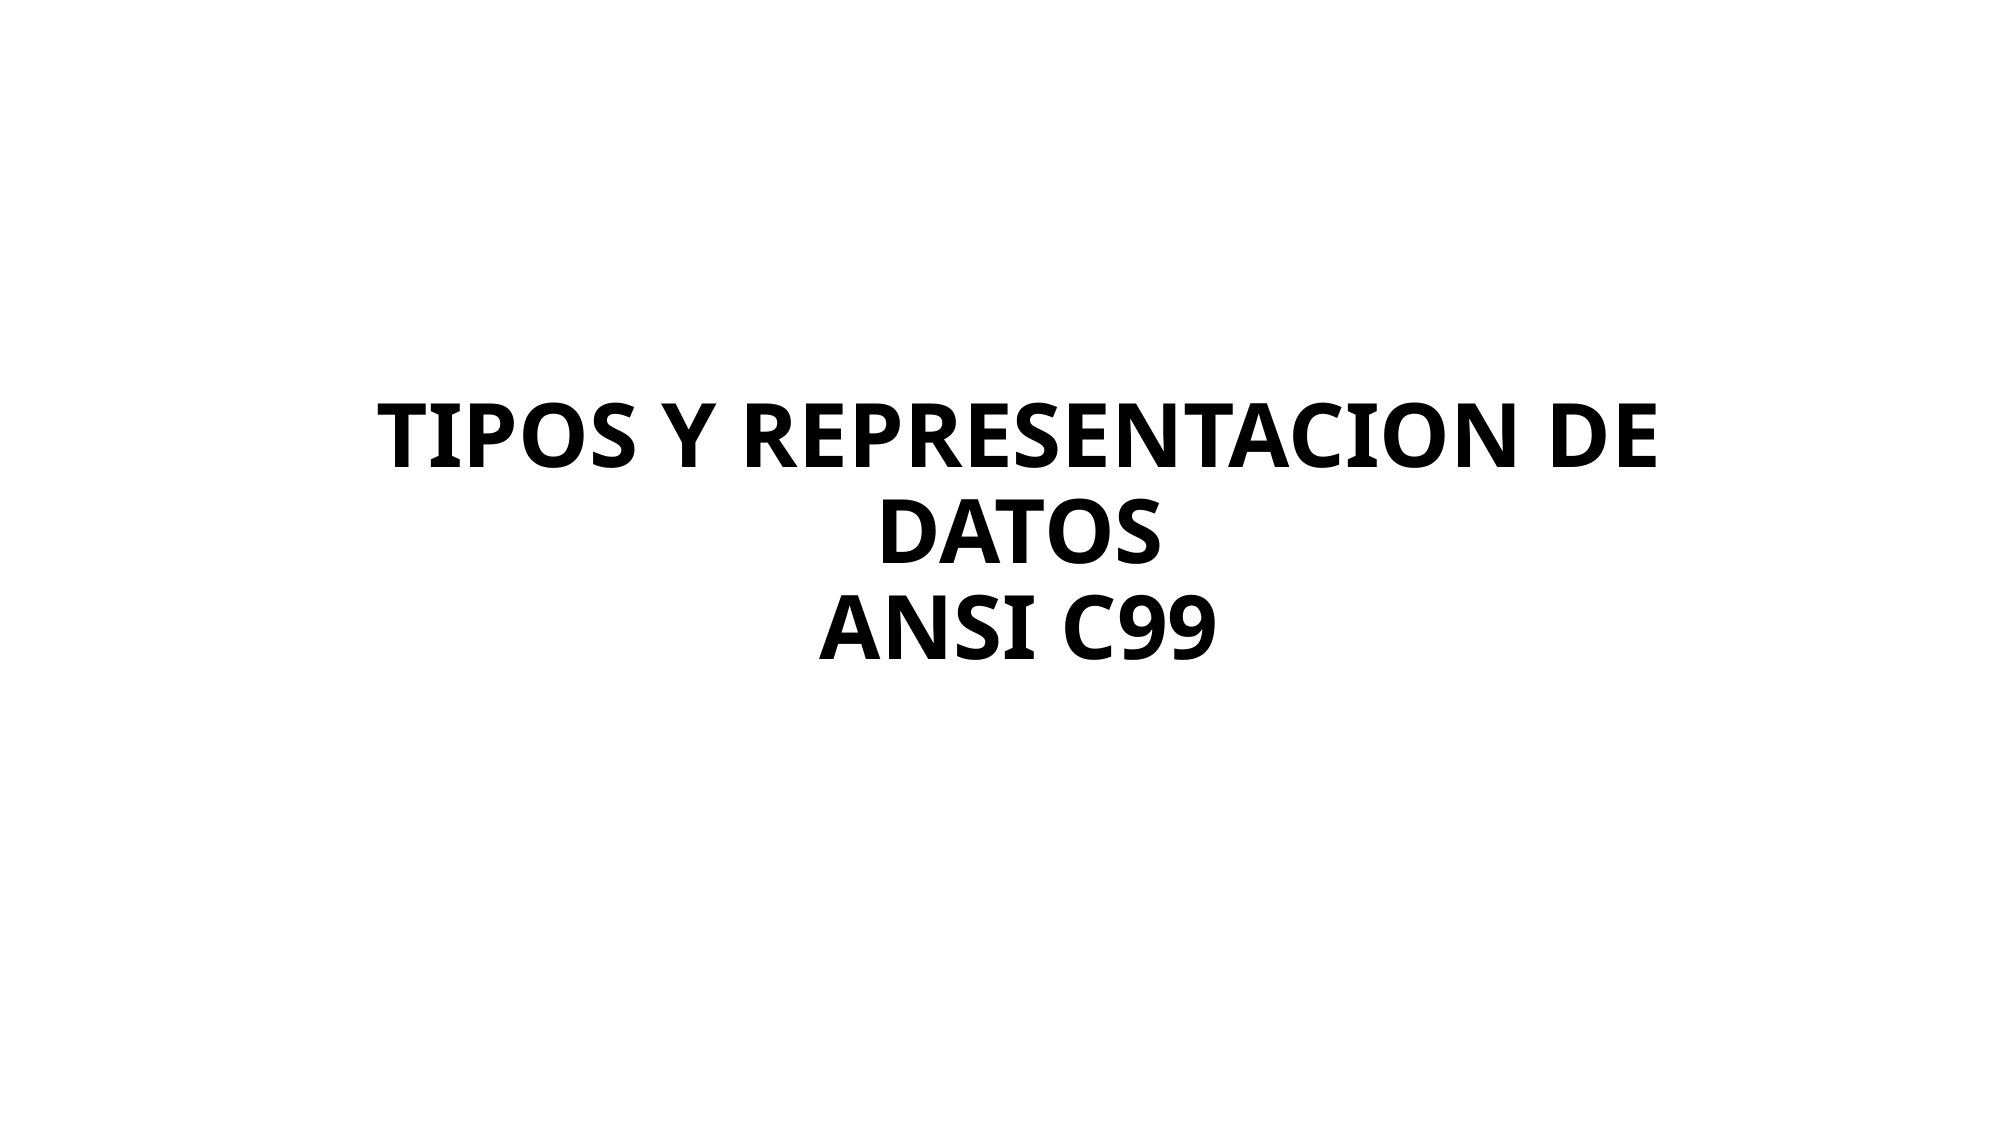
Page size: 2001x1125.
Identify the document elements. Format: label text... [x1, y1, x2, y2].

title TIPOS Y REPRESENTACION DE DATOS ANSI C99 [269, 381, 1770, 687]
